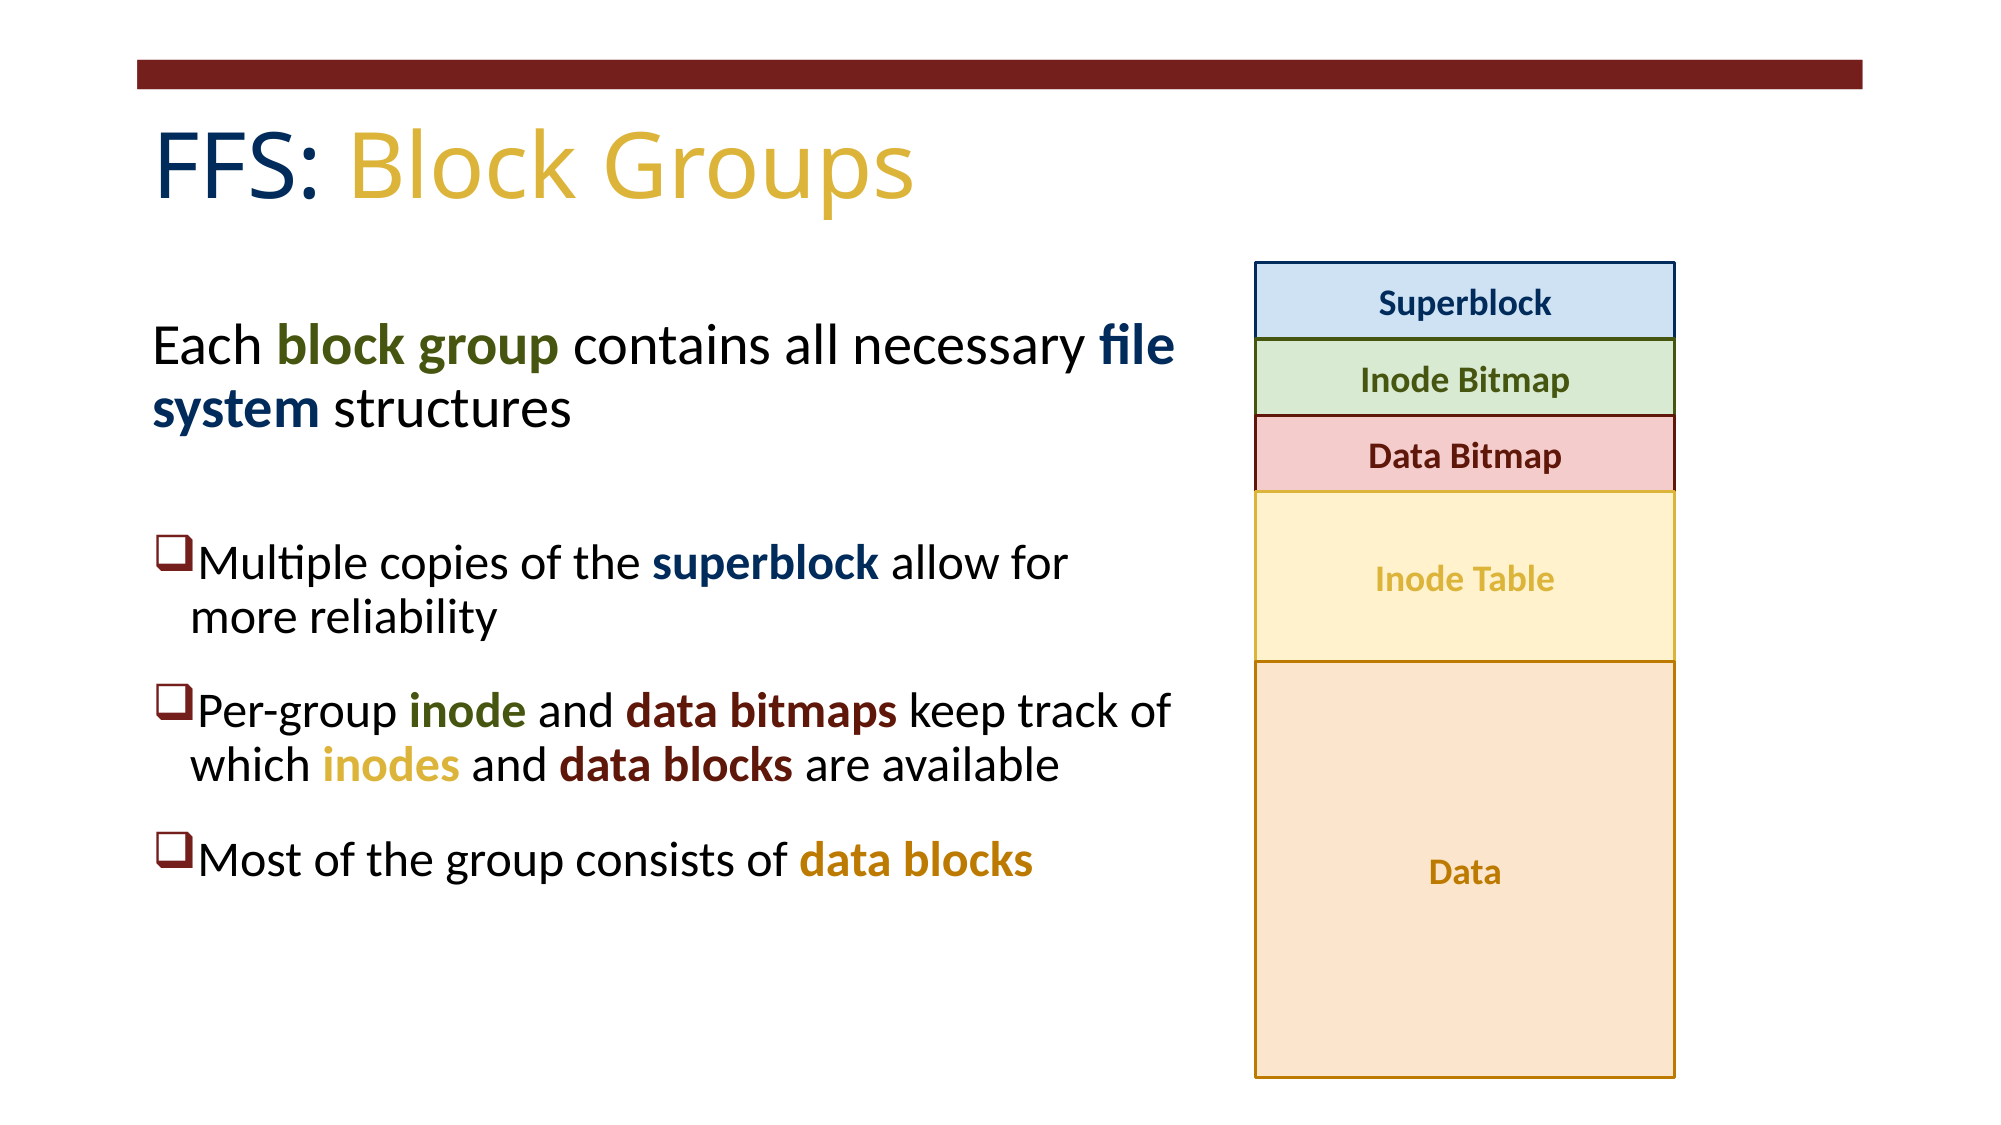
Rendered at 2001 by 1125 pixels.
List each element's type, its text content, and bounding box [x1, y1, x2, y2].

text_box Inode Table [1255, 491, 1675, 661]
text_box Data Bitmap [1255, 415, 1675, 491]
list Each block group contains all necessary file system structures Multiple copies of the superblock allow for more reliability Per-group inode and data bitmaps keep track of which inodes and data blocks are available Most of the group consists of data blocks [137, 299, 1197, 1103]
text_box Superblock [1255, 262, 1675, 338]
title FFS: Block Groups [137, 59, 1863, 278]
text_box Inode Bitmap [1255, 338, 1675, 415]
text_box Data [1255, 661, 1675, 1078]
